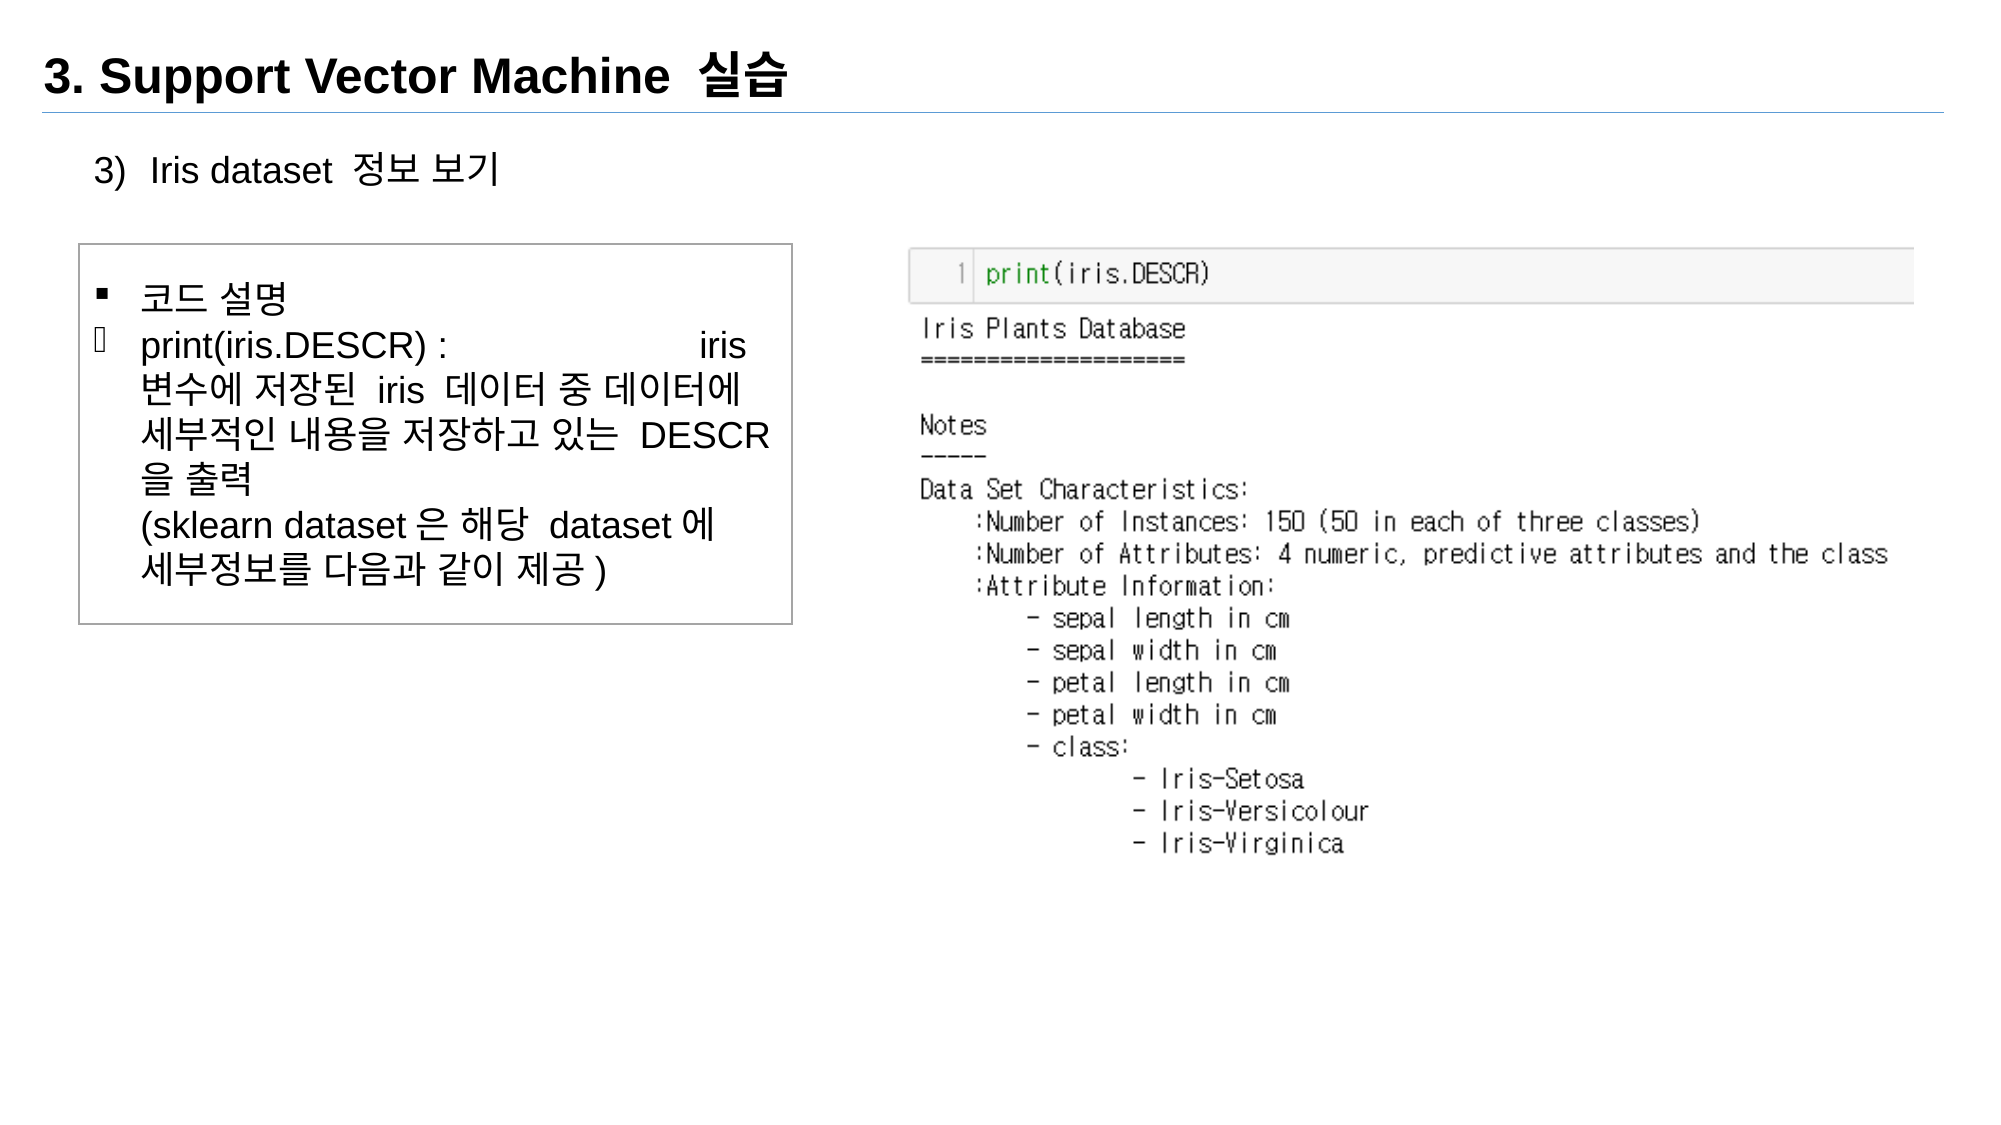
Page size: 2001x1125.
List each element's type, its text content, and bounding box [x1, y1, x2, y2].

picture [903, 244, 1914, 859]
text_box Iris dataset 정보 보기 [78, 138, 1913, 198]
text_box 코드 설명 print(iris.DESCR) : iris 변수에 저장된 iris 데이터 중 데이터에 세부적인 내용을 저장하고 있는 DESCR을 출력 (sklearn dataset은 해당 dataset에 세부정보를 다음과 같이 제공) [78, 243, 793, 625]
text_box 3. Support Vector Machine 실습 [28, 36, 1402, 112]
